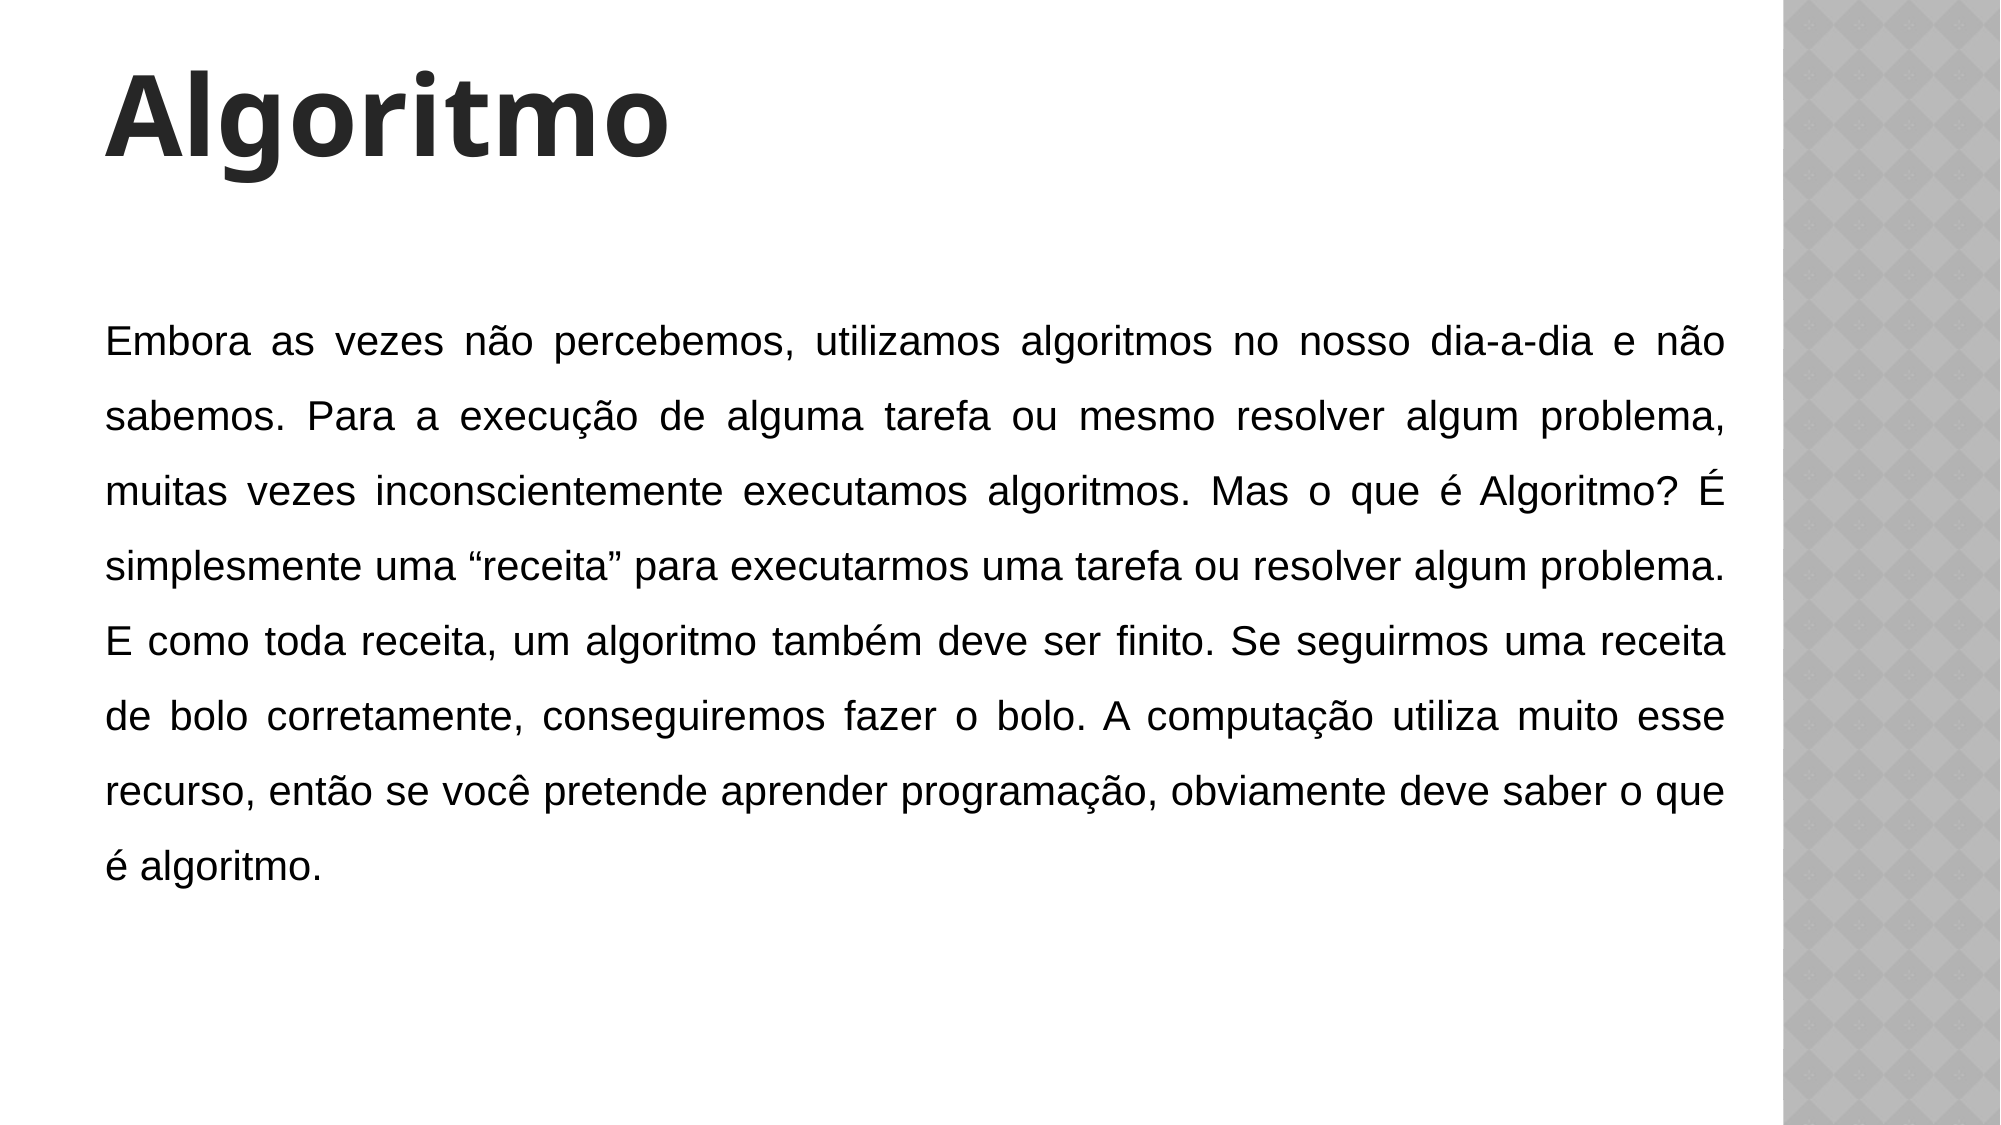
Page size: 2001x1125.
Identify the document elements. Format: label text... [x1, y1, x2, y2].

text_box Embora as vezes não percebemos, utilizamos algoritmos no nosso dia-a-dia e não sabemos. Para a execução de alguma tarefa ou mesmo resolver algum problema, muitas vezes inconscientemente executamos algoritmos. Mas o que é Algoritmo? É simplesmente uma “receita” para executarmos uma tarefa ou resolver algum problema. E como toda receita, um algoritmo também deve ser finito. Se seguirmos uma receita de bolo corretamente, conseguiremos fazer o bolo. A computação utiliza muito esse recurso, então se você pretende aprender programação, obviamente deve saber o que é algoritmo. [89, 281, 1742, 897]
text_box Algoritmo [89, 36, 706, 187]
